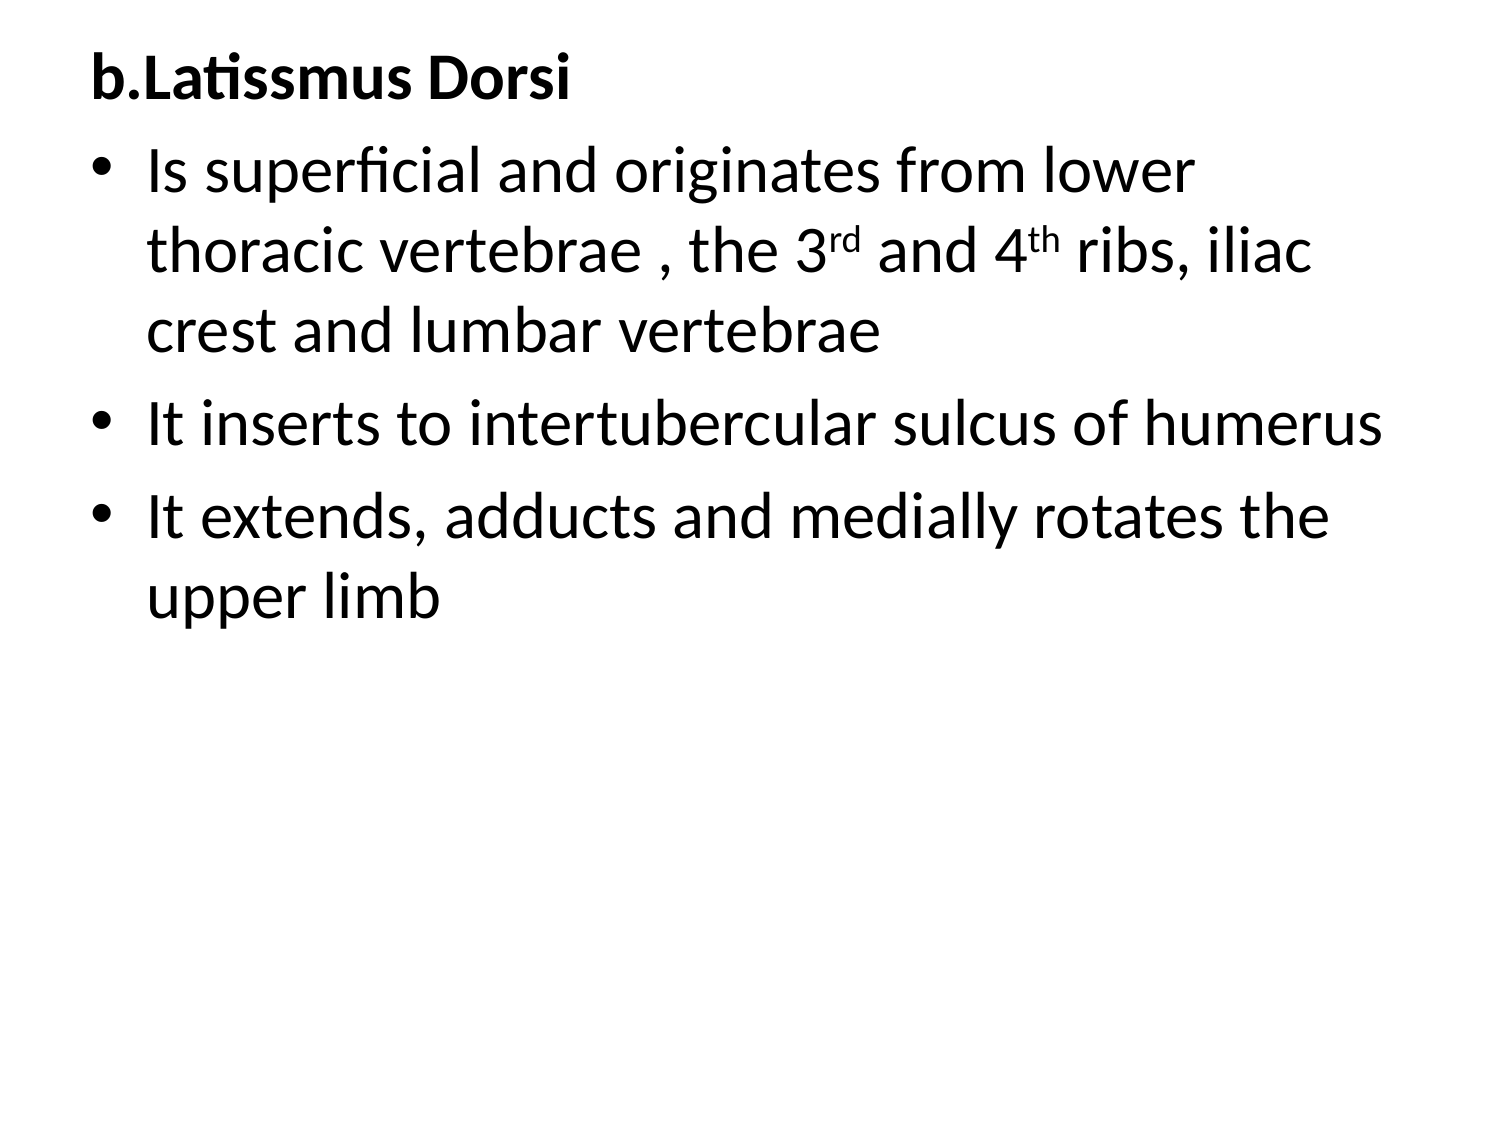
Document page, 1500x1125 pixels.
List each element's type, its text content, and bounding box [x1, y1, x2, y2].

list b.Latissmus Dorsi Is superficial and originates from lower thoracic vertebrae , the 3rd and 4th ribs, iliac crest and lumbar vertebrae It inserts to intertubercular sulcus of humerus It extends, adducts and medially rotates the upper limb [75, 24, 1425, 1005]
